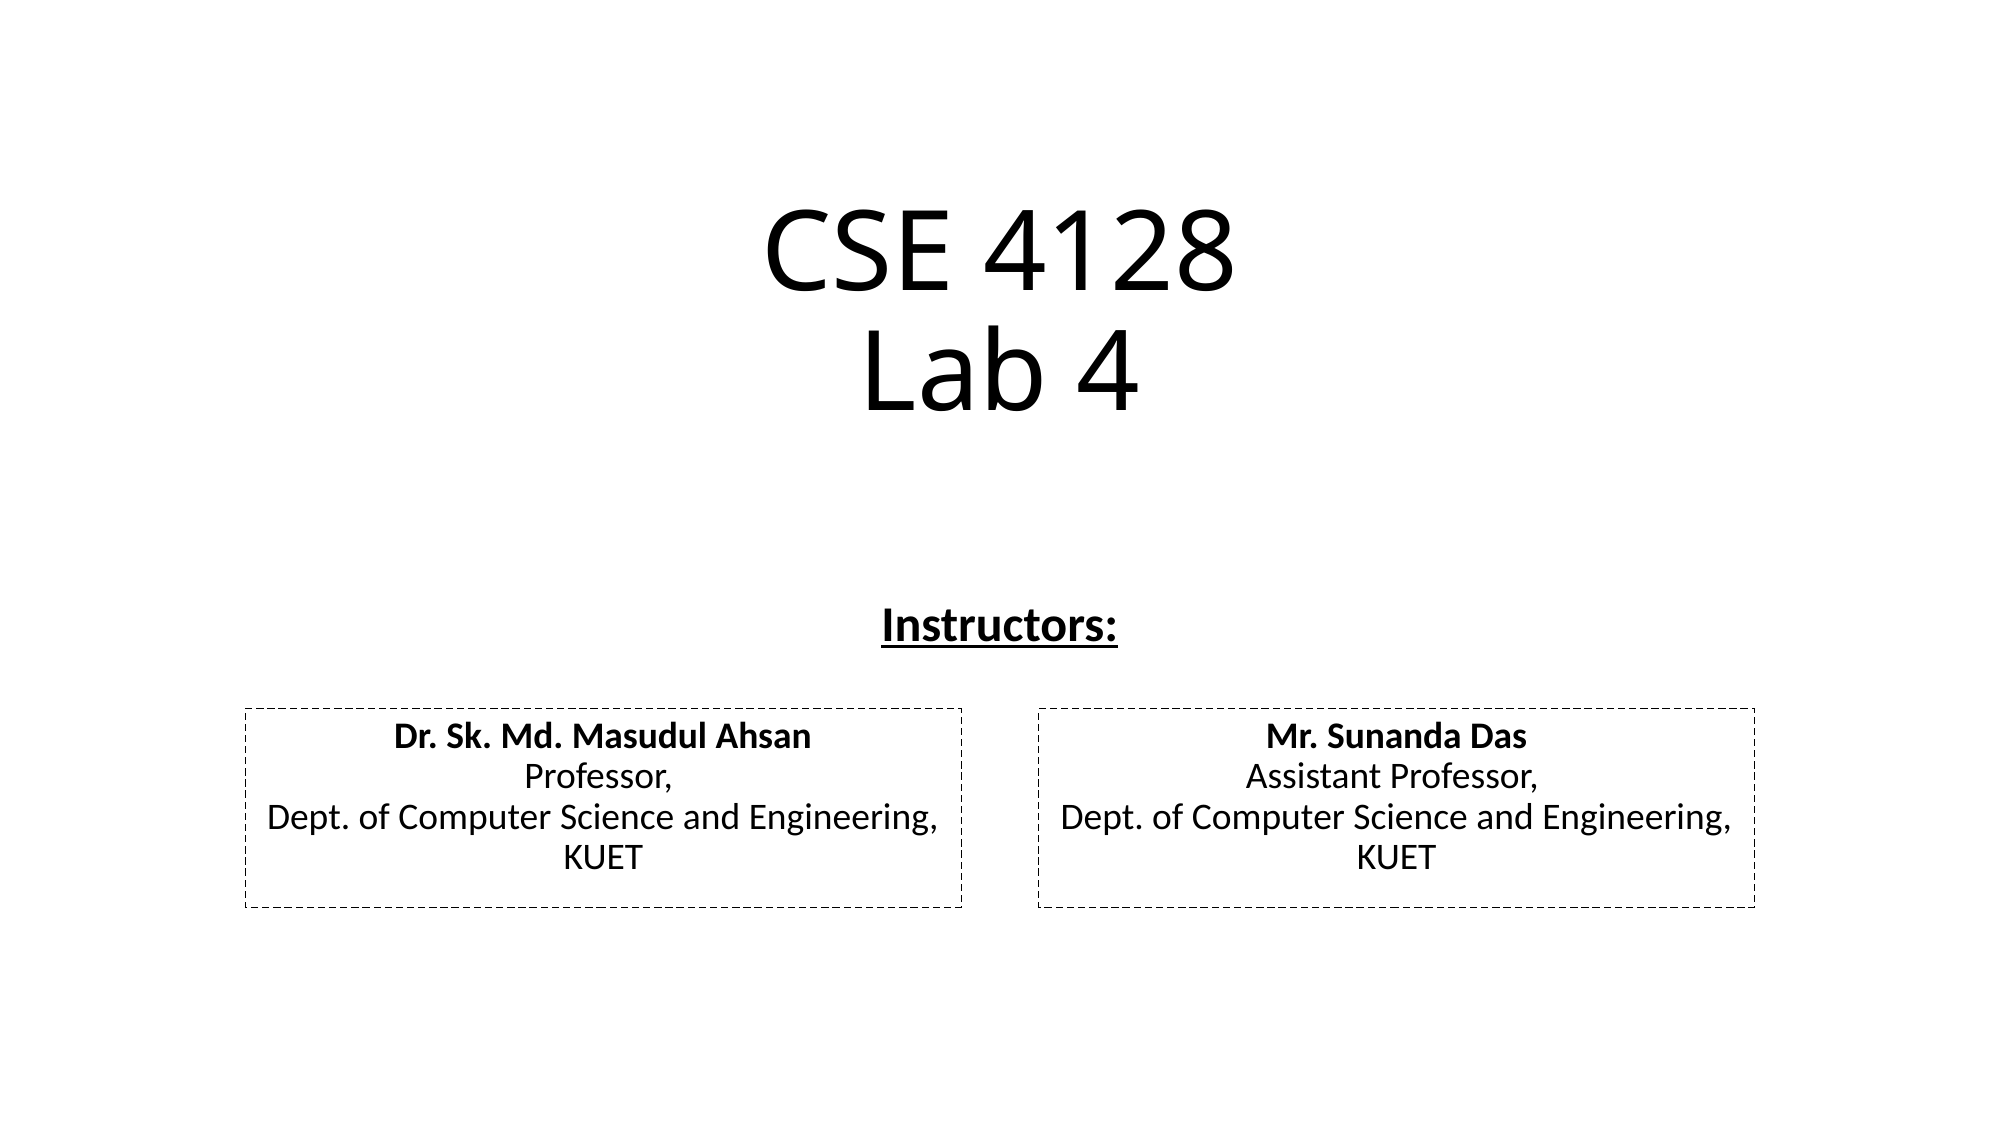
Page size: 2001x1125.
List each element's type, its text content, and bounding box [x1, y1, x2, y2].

subtitle Instructors: [249, 590, 1750, 662]
title CSE 4128 Lab 4 [249, 184, 1750, 576]
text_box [245, 708, 1755, 908]
